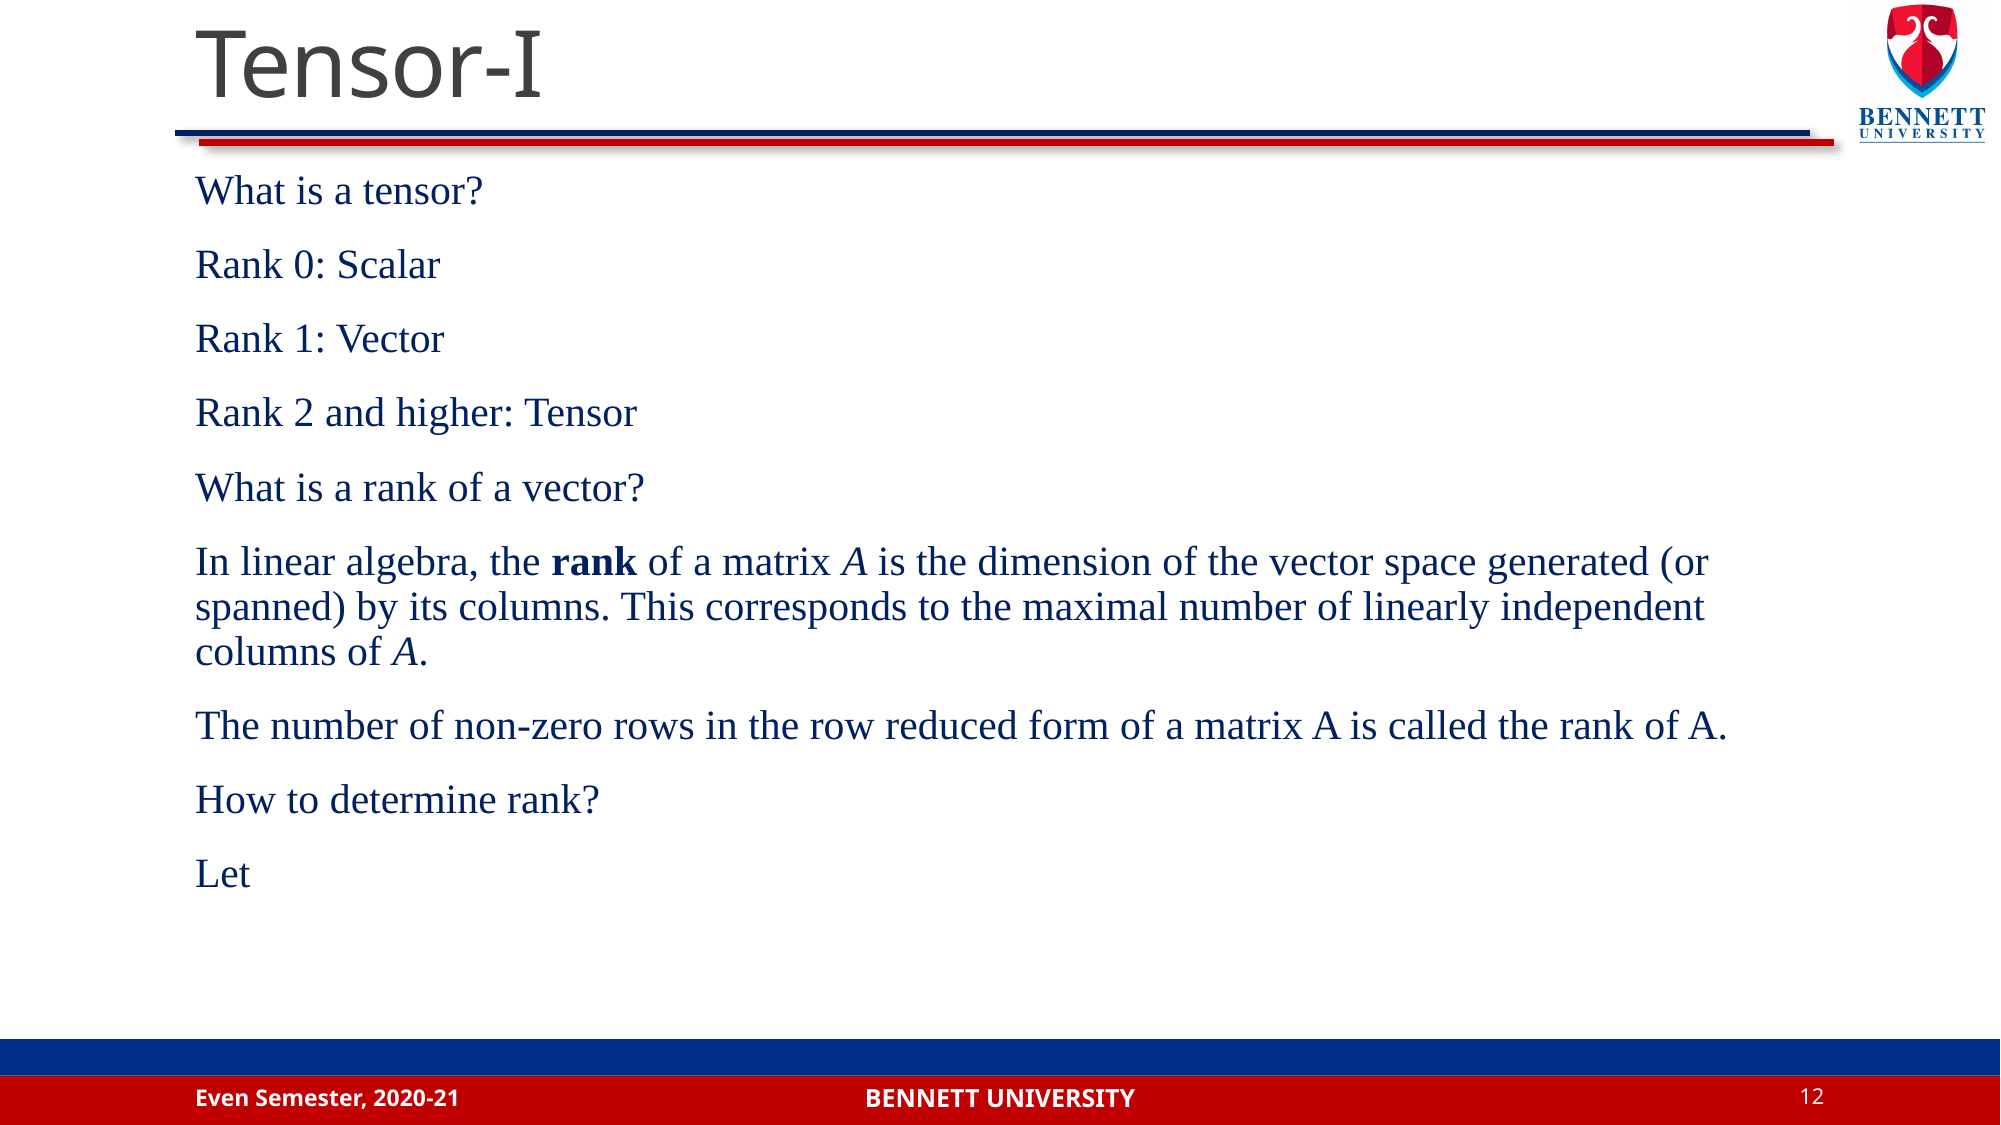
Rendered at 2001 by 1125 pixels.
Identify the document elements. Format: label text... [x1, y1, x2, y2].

footer Bennett university [604, 1077, 1396, 1122]
slide_number 12 [1624, 1075, 1840, 1120]
title Tensor-I [180, 14, 1830, 125]
picture [1851, 1, 1993, 144]
slide_number Even Semester, 2020-21 [180, 1075, 586, 1120]
